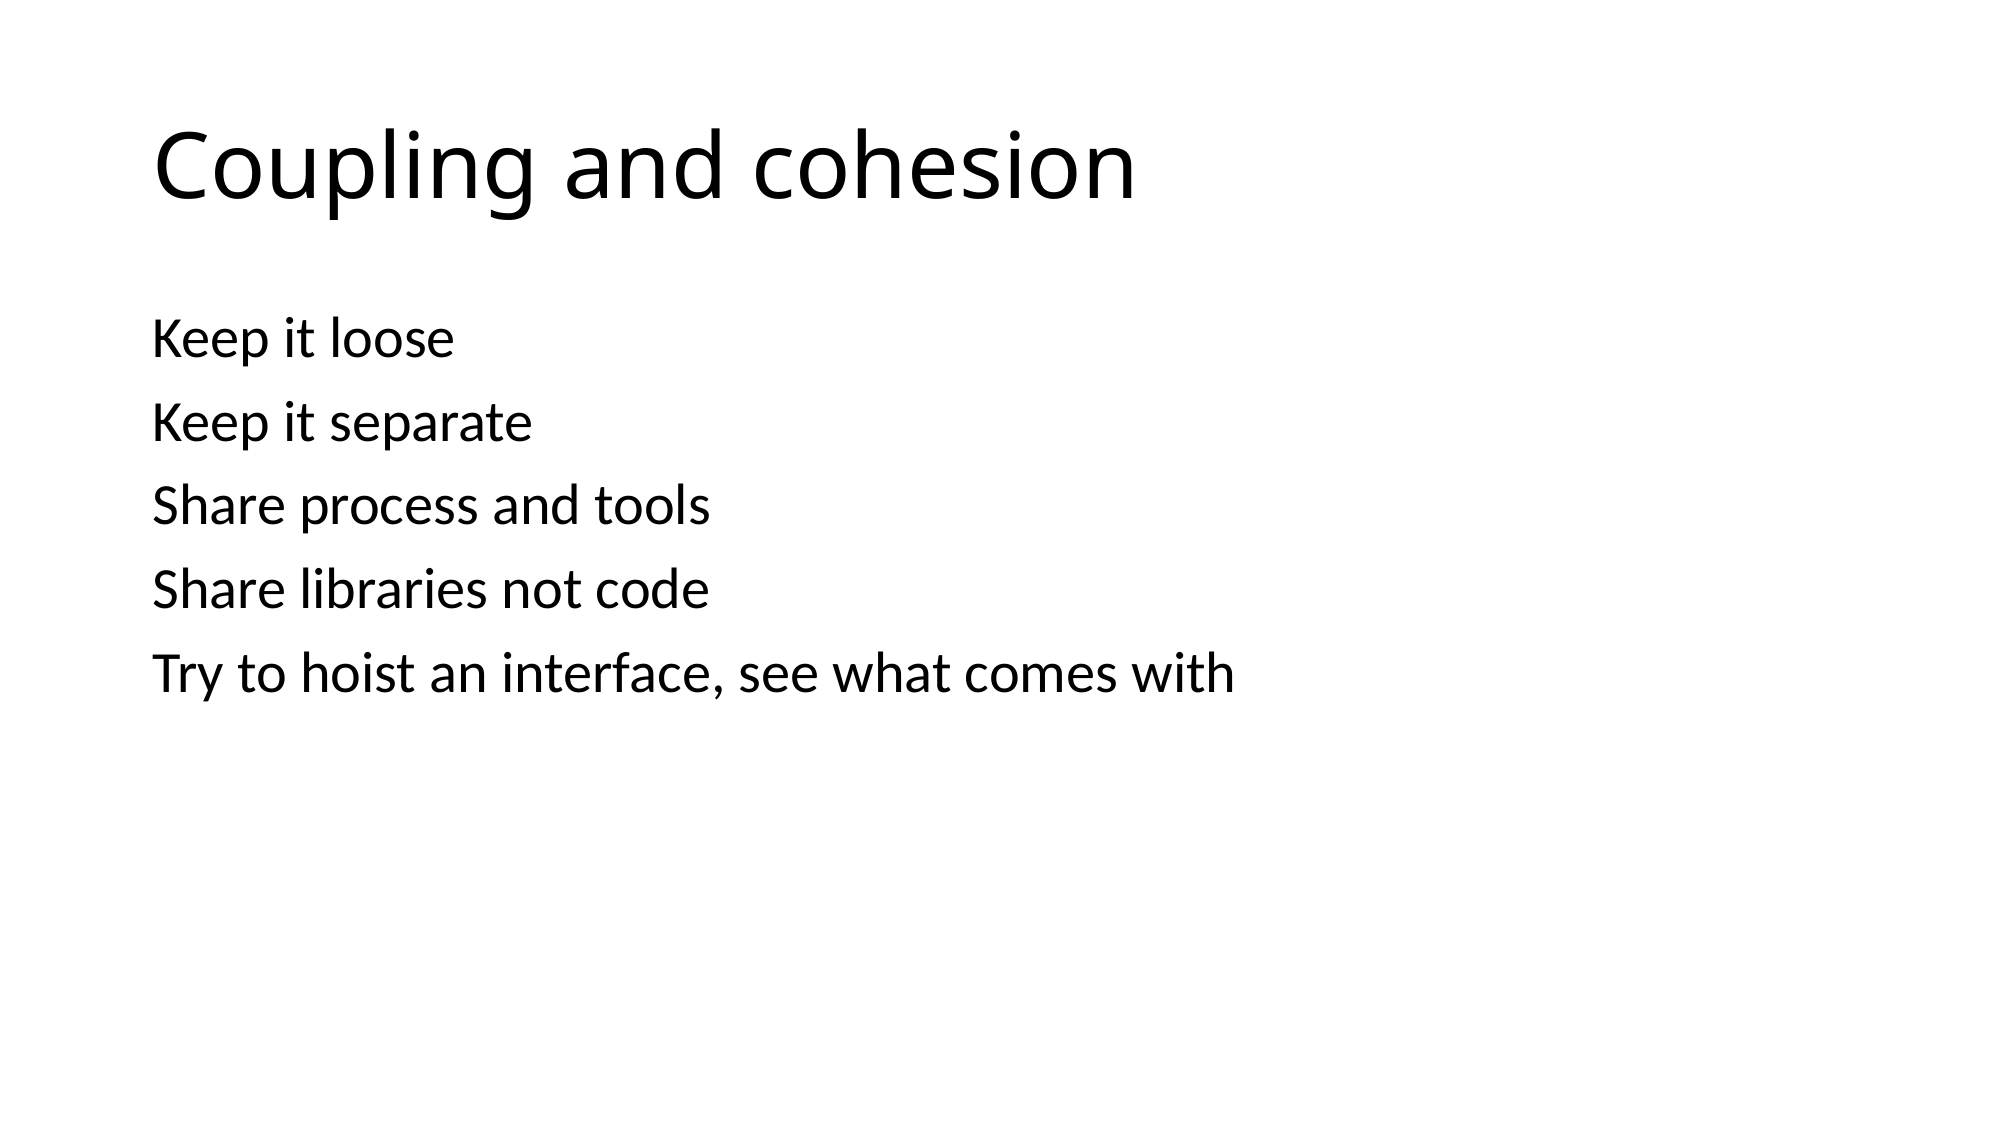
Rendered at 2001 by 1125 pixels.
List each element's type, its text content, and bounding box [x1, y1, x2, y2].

title Coupling and cohesion [137, 59, 1863, 278]
list Keep it loose Keep it separate Share process and tools Share libraries not code Try to hoist an interface, see what comes with [137, 299, 1863, 1014]
